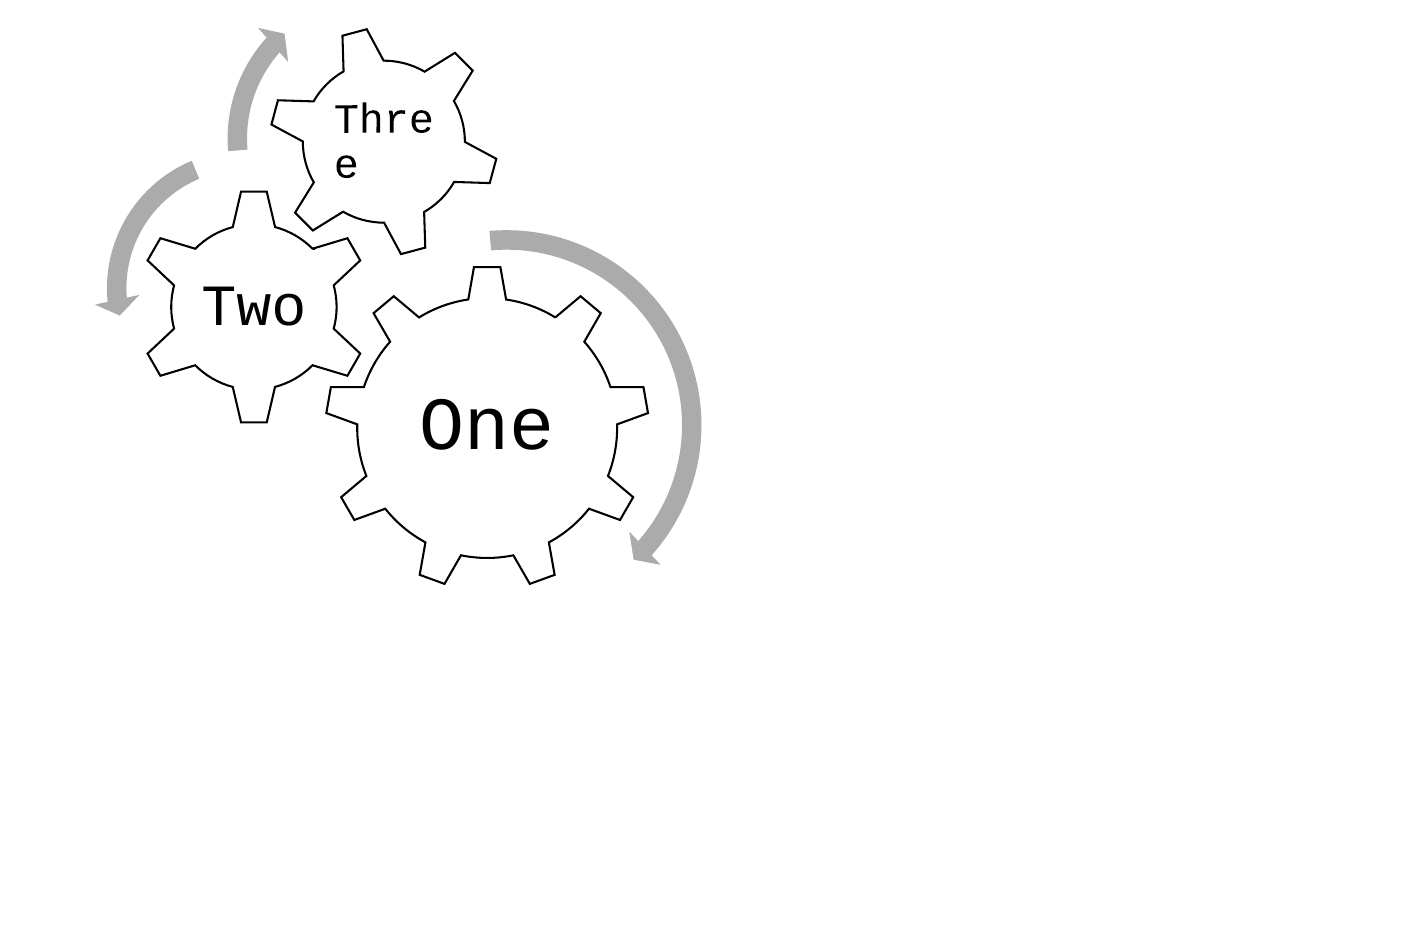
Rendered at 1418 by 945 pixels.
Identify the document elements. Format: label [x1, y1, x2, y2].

text_box [0, 0, 709, 591]
